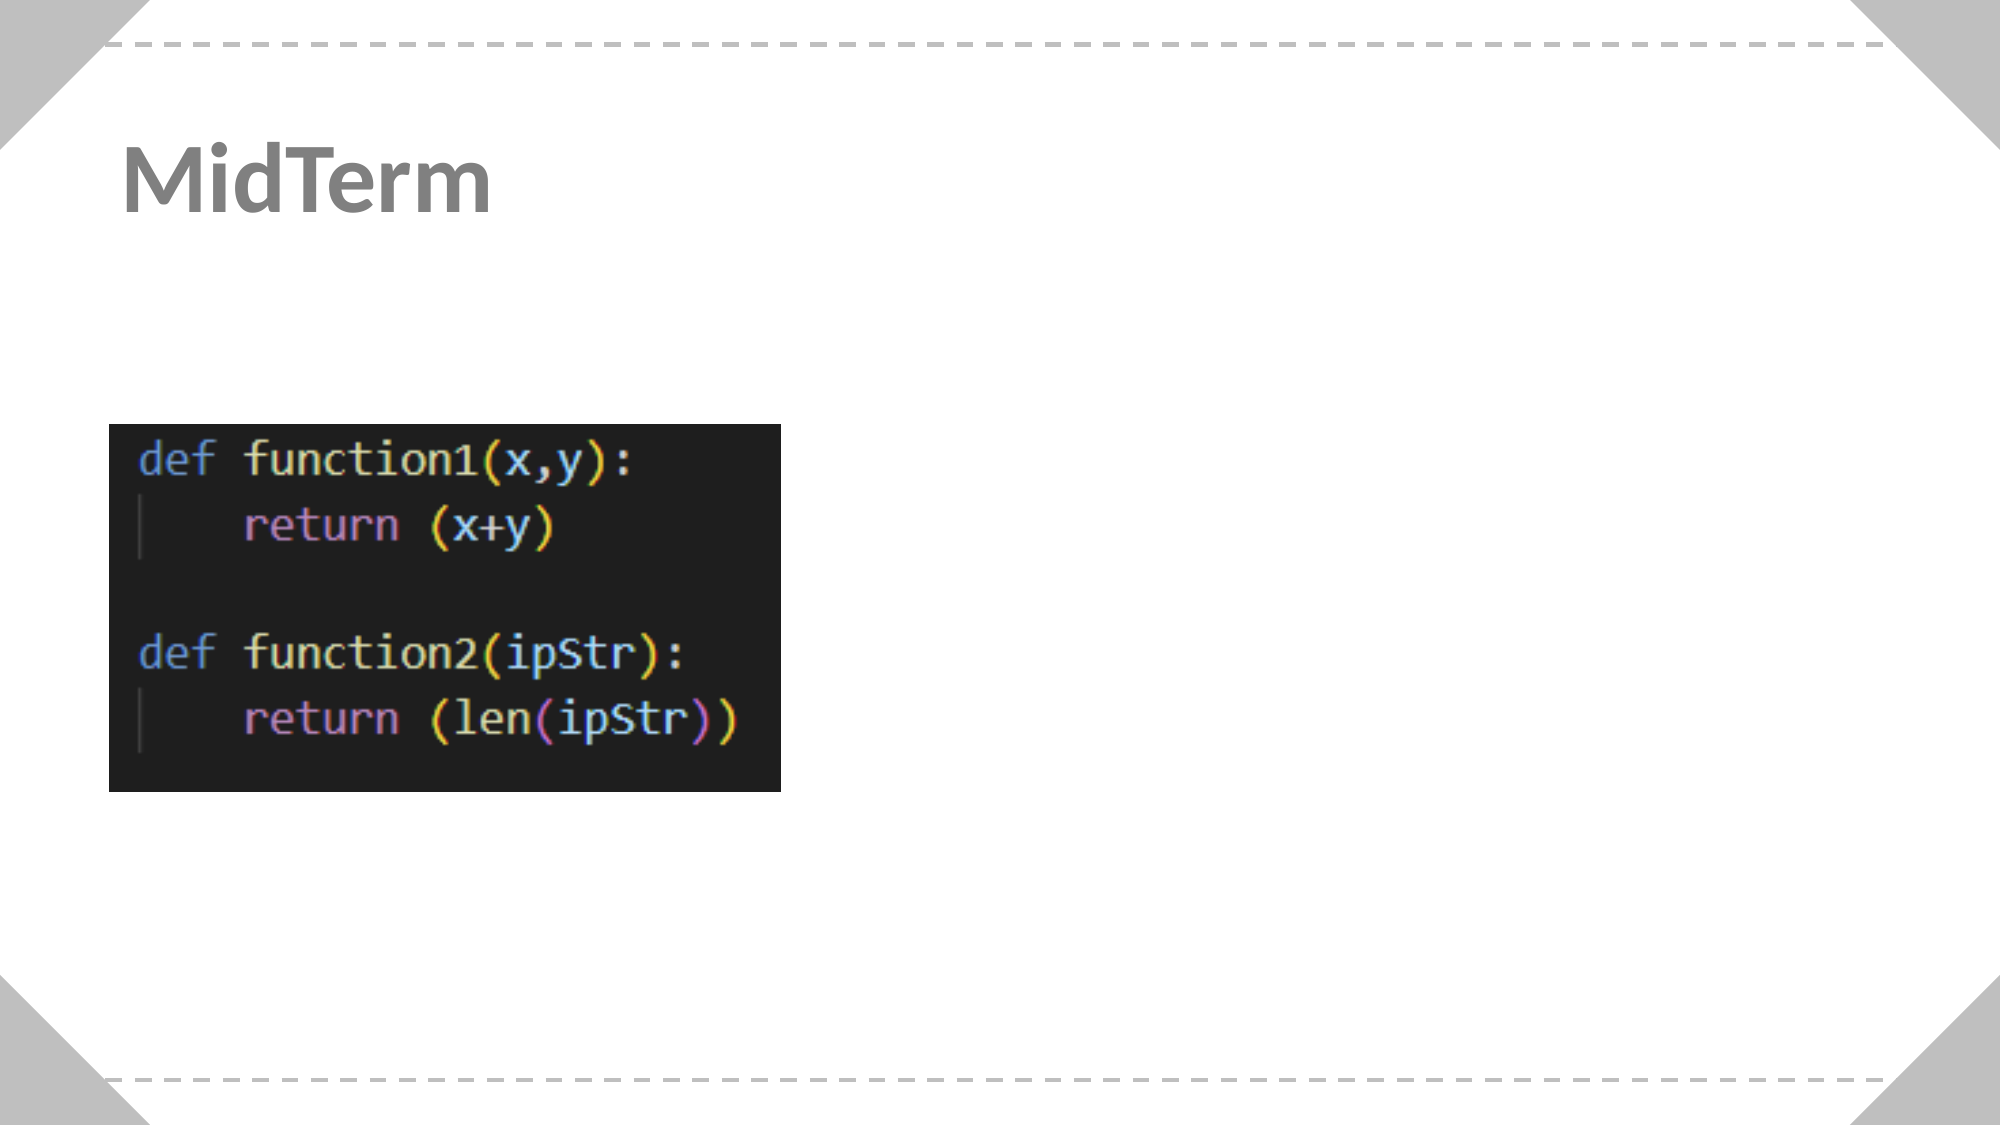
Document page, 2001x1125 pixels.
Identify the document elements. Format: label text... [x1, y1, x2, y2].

text_box MidTerm [105, 105, 781, 240]
picture [109, 424, 781, 792]
text_box [1848, 973, 2000, 1125]
text_box [0, 0, 152, 152]
text_box [0, 973, 152, 1125]
text_box [1848, 0, 2000, 152]
